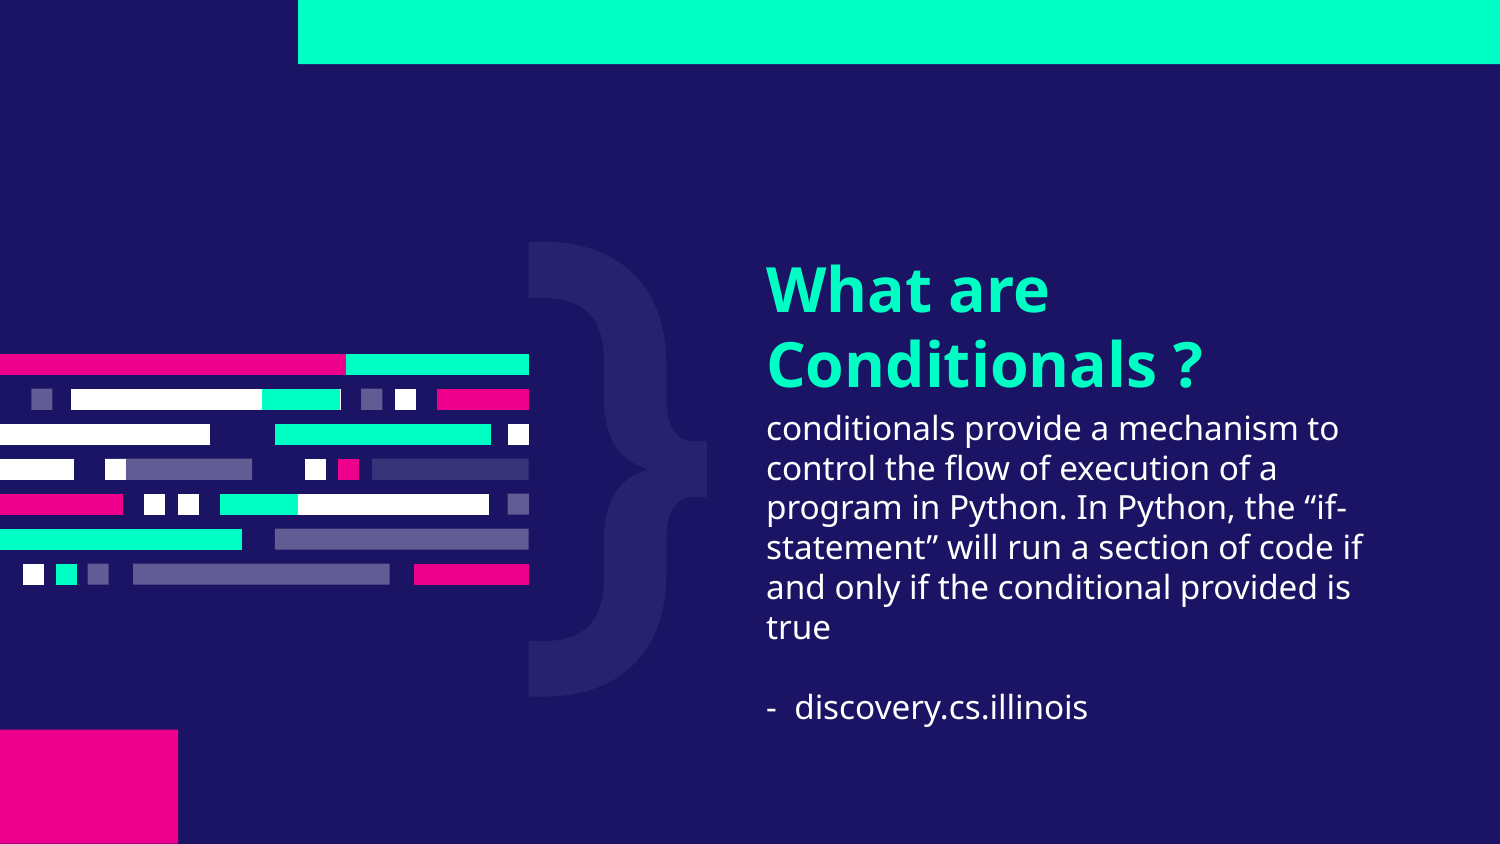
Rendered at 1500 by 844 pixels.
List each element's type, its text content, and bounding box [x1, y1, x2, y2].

list conditionals provide a mechanism to control the flow of execution of a program in Python. In Python, the “if-statement” will run a section of code if and only if the conditional provided is true - discovery.cs.illinois [751, 391, 1397, 742]
title What are Conditionals ? [751, 235, 1402, 345]
